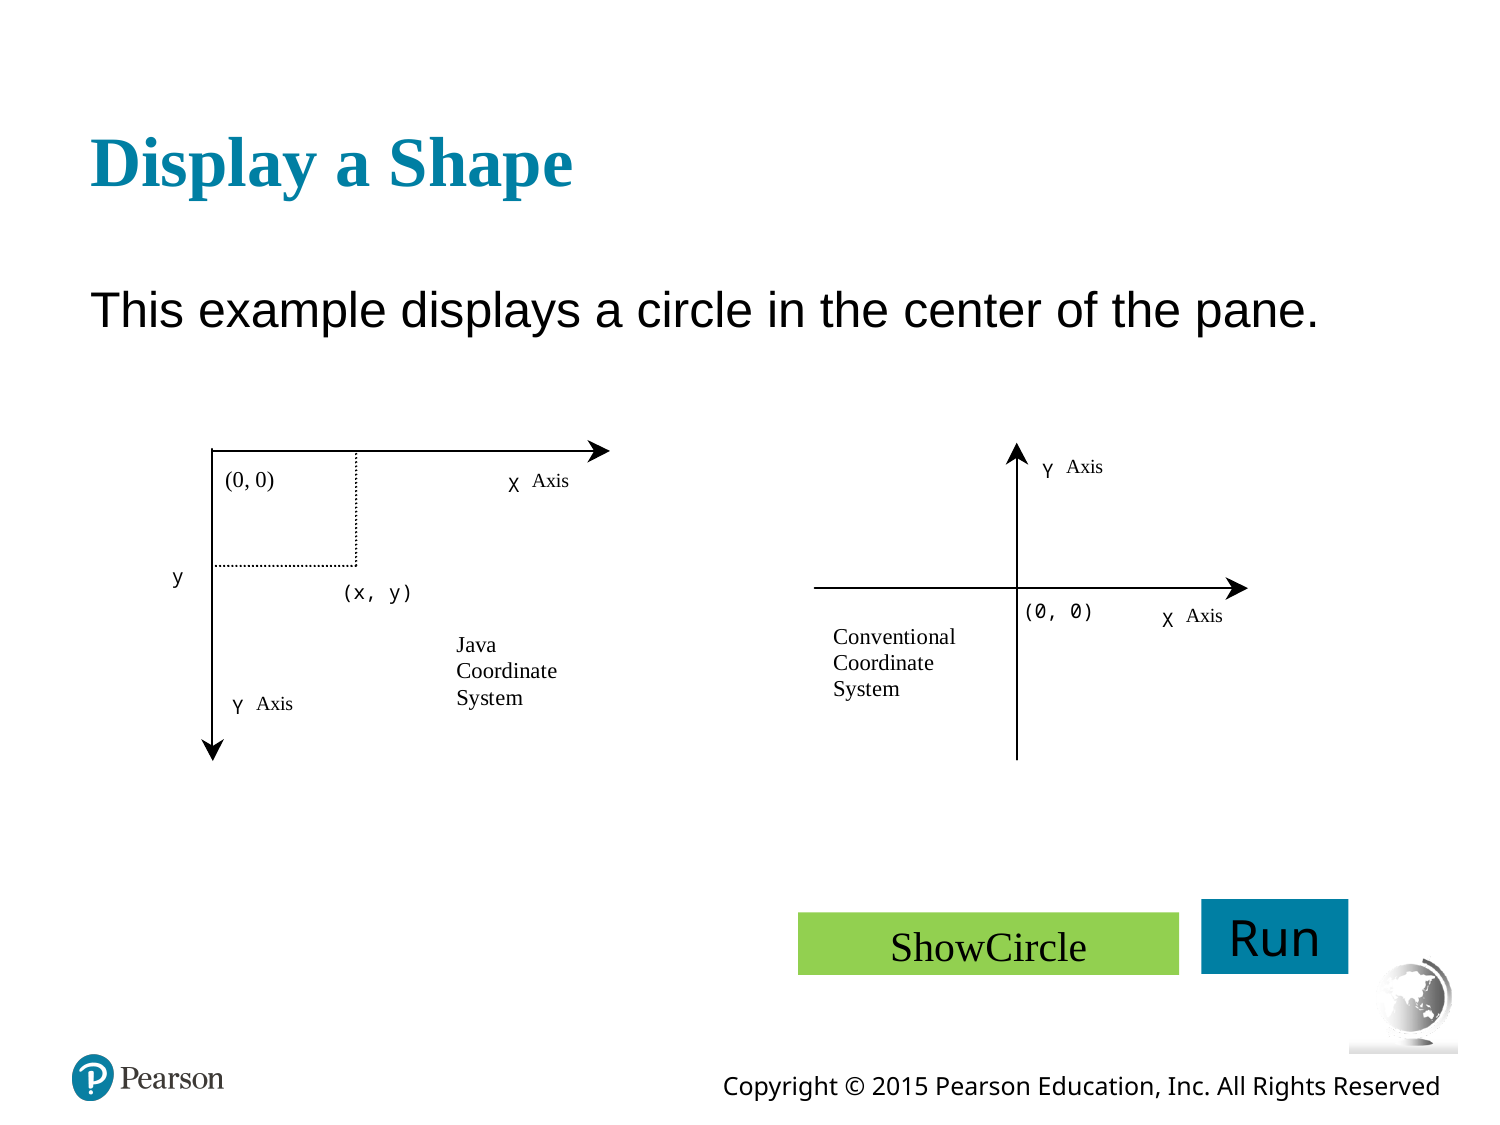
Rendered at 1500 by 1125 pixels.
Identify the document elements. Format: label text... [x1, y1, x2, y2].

title Display a Shape [75, 35, 1425, 216]
picture [72, 1087, 83, 1101]
picture [80, 1063, 106, 1088]
list This example displays a circle in the center of the pane. [75, 262, 1426, 371]
picture [1349, 955, 1458, 1054]
picture [98, 1054, 224, 1101]
picture [72, 1054, 88, 1070]
picture [146, 381, 1354, 793]
text_box ShowCircle [798, 912, 1180, 975]
text_box Run [1201, 899, 1349, 974]
